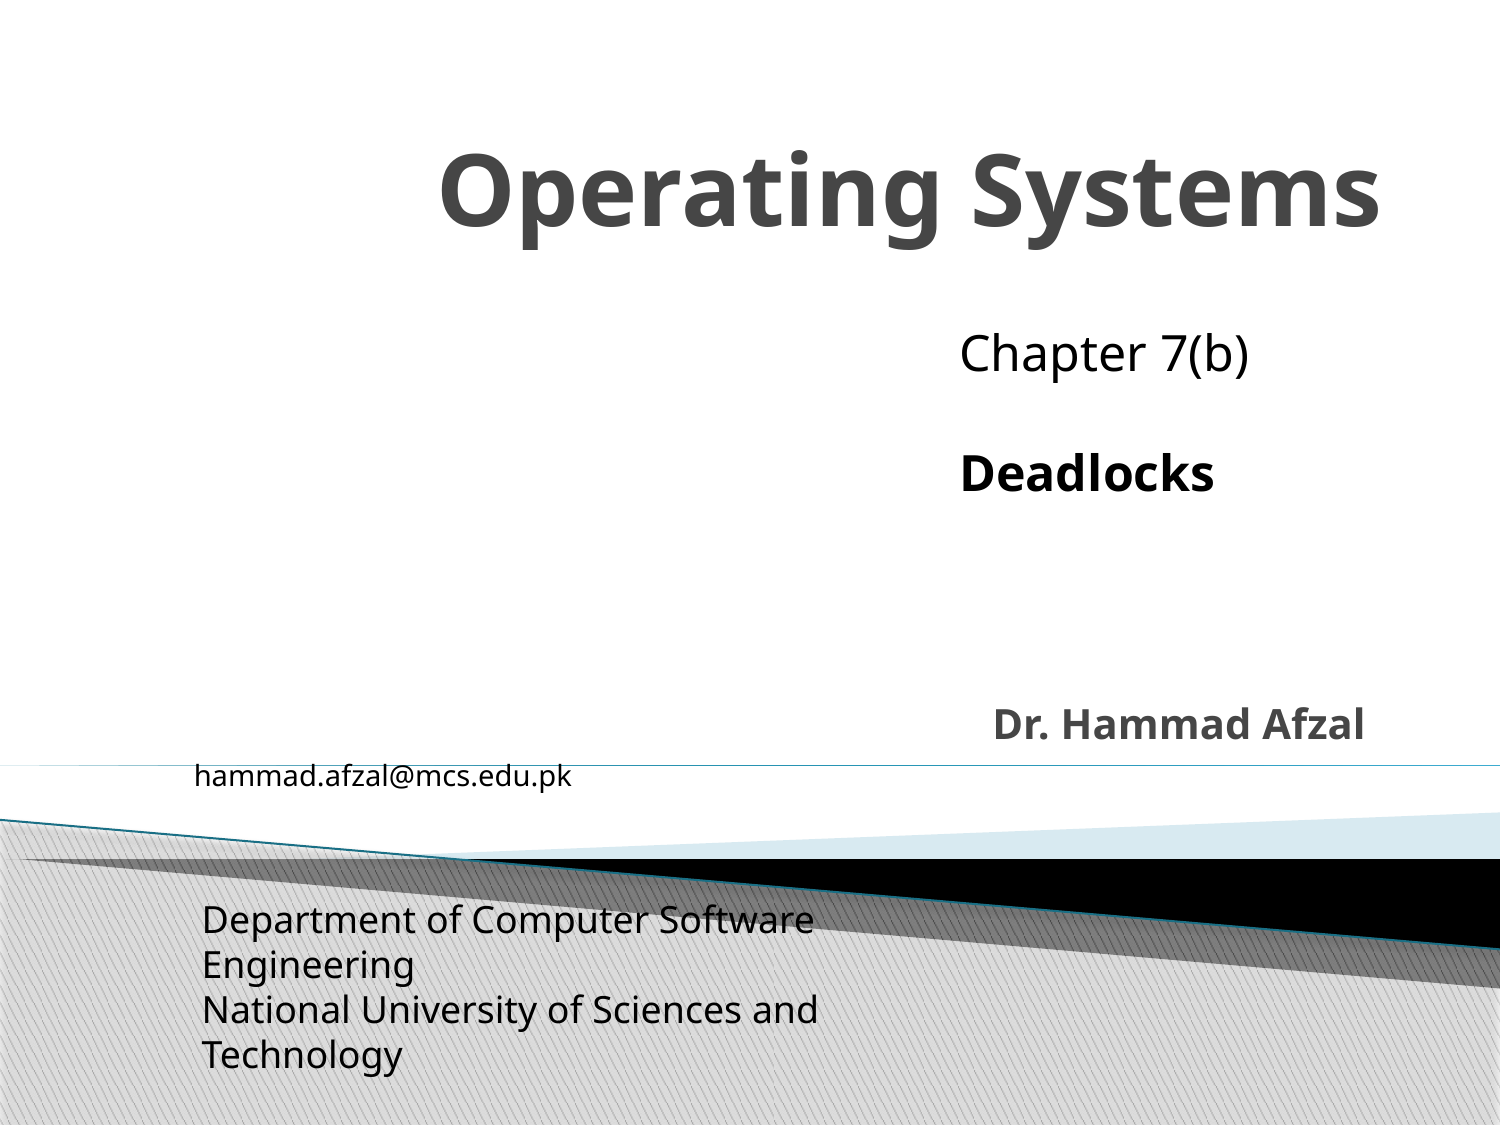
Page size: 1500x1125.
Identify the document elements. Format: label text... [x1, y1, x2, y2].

title Operating Systems [183, 90, 1398, 254]
text_box Chapter 7(b) Deadlocks [944, 314, 1500, 509]
subtitle Dr. Hammad Afzal [170, 699, 1374, 799]
text_box Department of Computer Software Engineering National University of Sciences and Technology [186, 798, 1045, 1084]
picture [5, 859, 186, 874]
text_box hammad.afzal@mcs.edu.pk [178, 749, 587, 800]
picture [1045, 912, 1500, 989]
